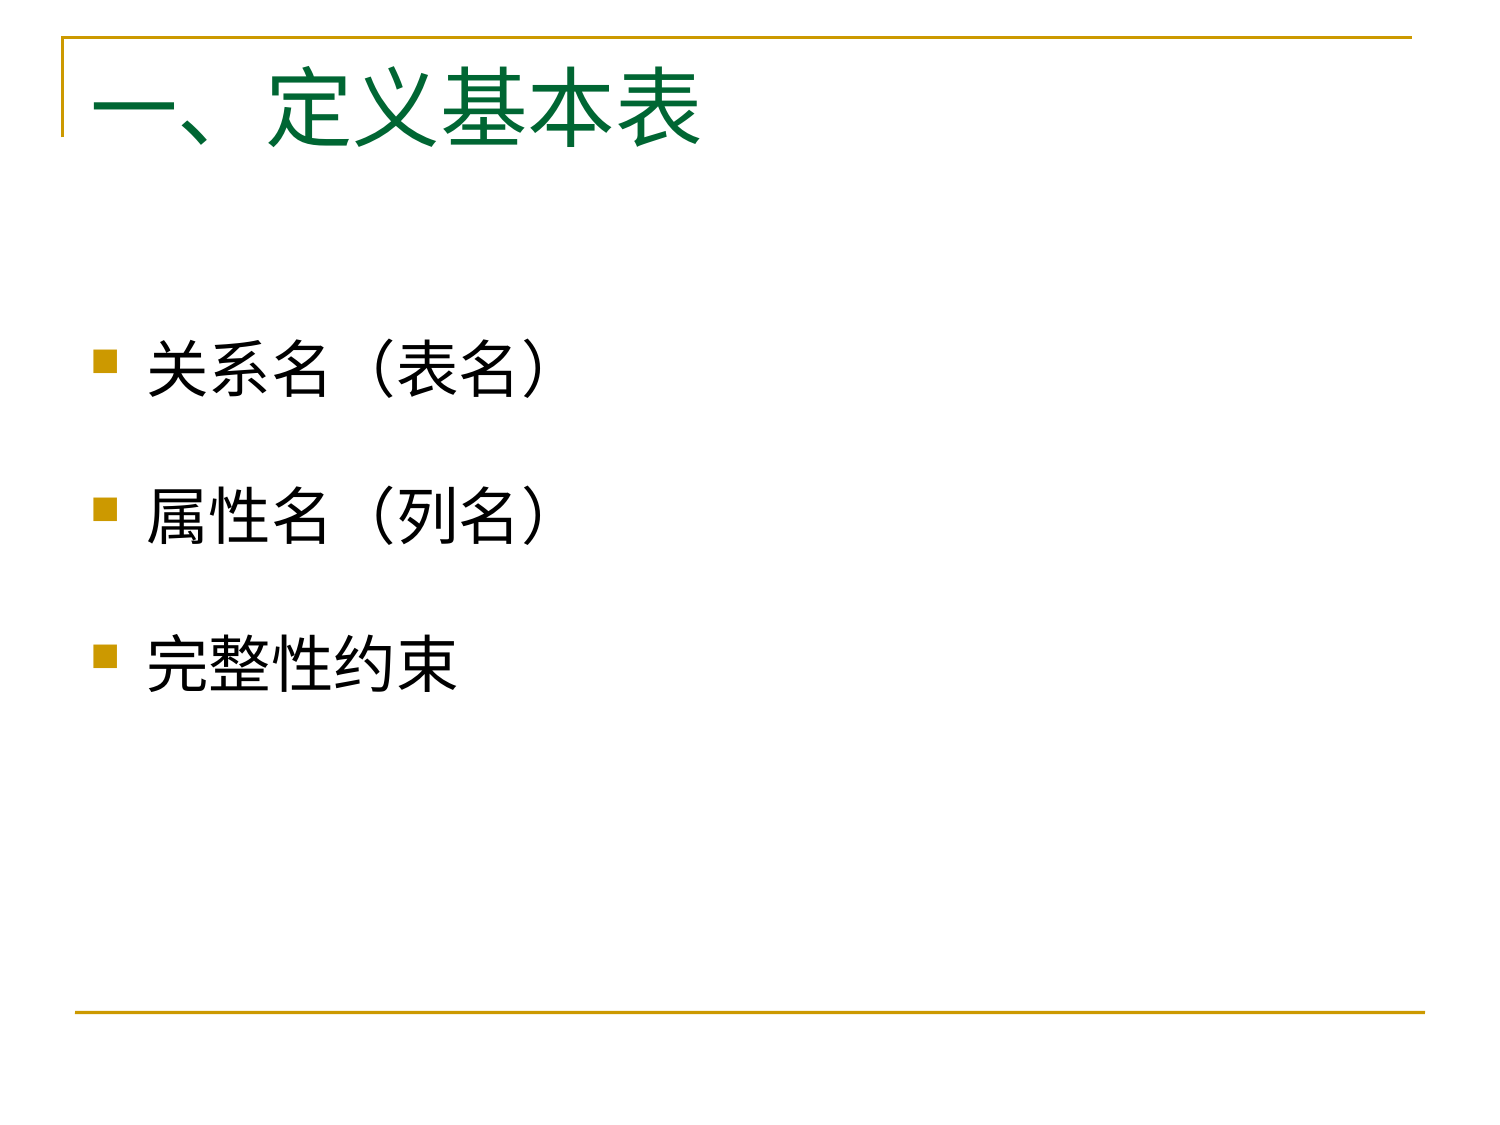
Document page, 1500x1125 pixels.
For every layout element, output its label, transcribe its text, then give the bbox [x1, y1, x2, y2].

title 一、定义基本表 [75, 45, 1425, 233]
list 关系名（表名） 属性名（列名） 完整性约束 [75, 262, 1425, 1006]
